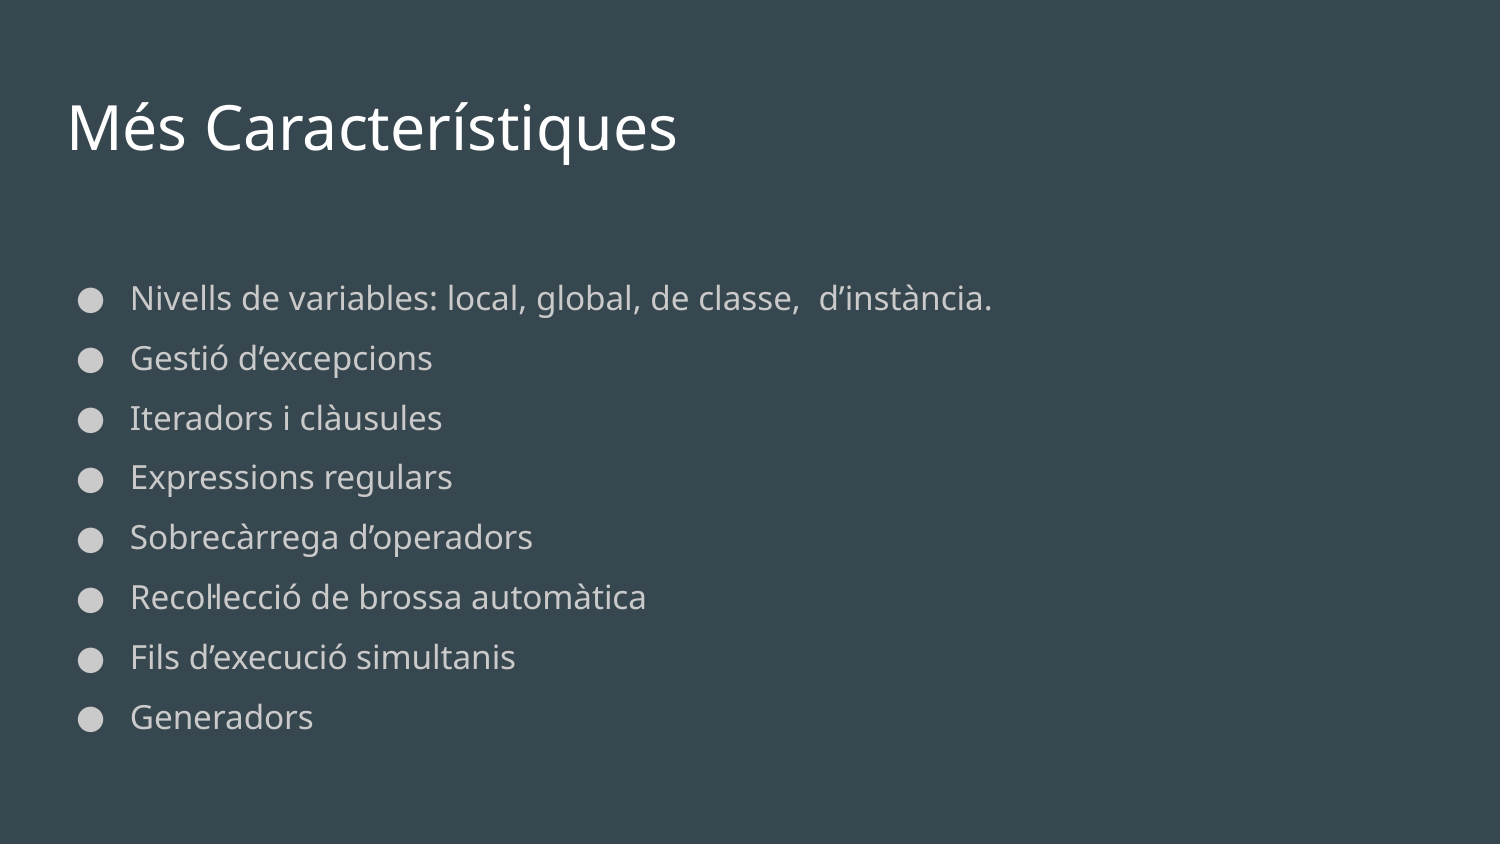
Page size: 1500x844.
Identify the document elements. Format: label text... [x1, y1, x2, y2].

list Nivells de variables: local, global, de classe, d’instància. Gestió d’excepcions Iteradors i clàusules Expressions regulars Sobrecàrrega d’operadors Recol·lecció de brossa automàtica Fils d’execució simultanis Generadors [40, 242, 1438, 762]
title Més Característiques [51, 72, 1449, 167]
